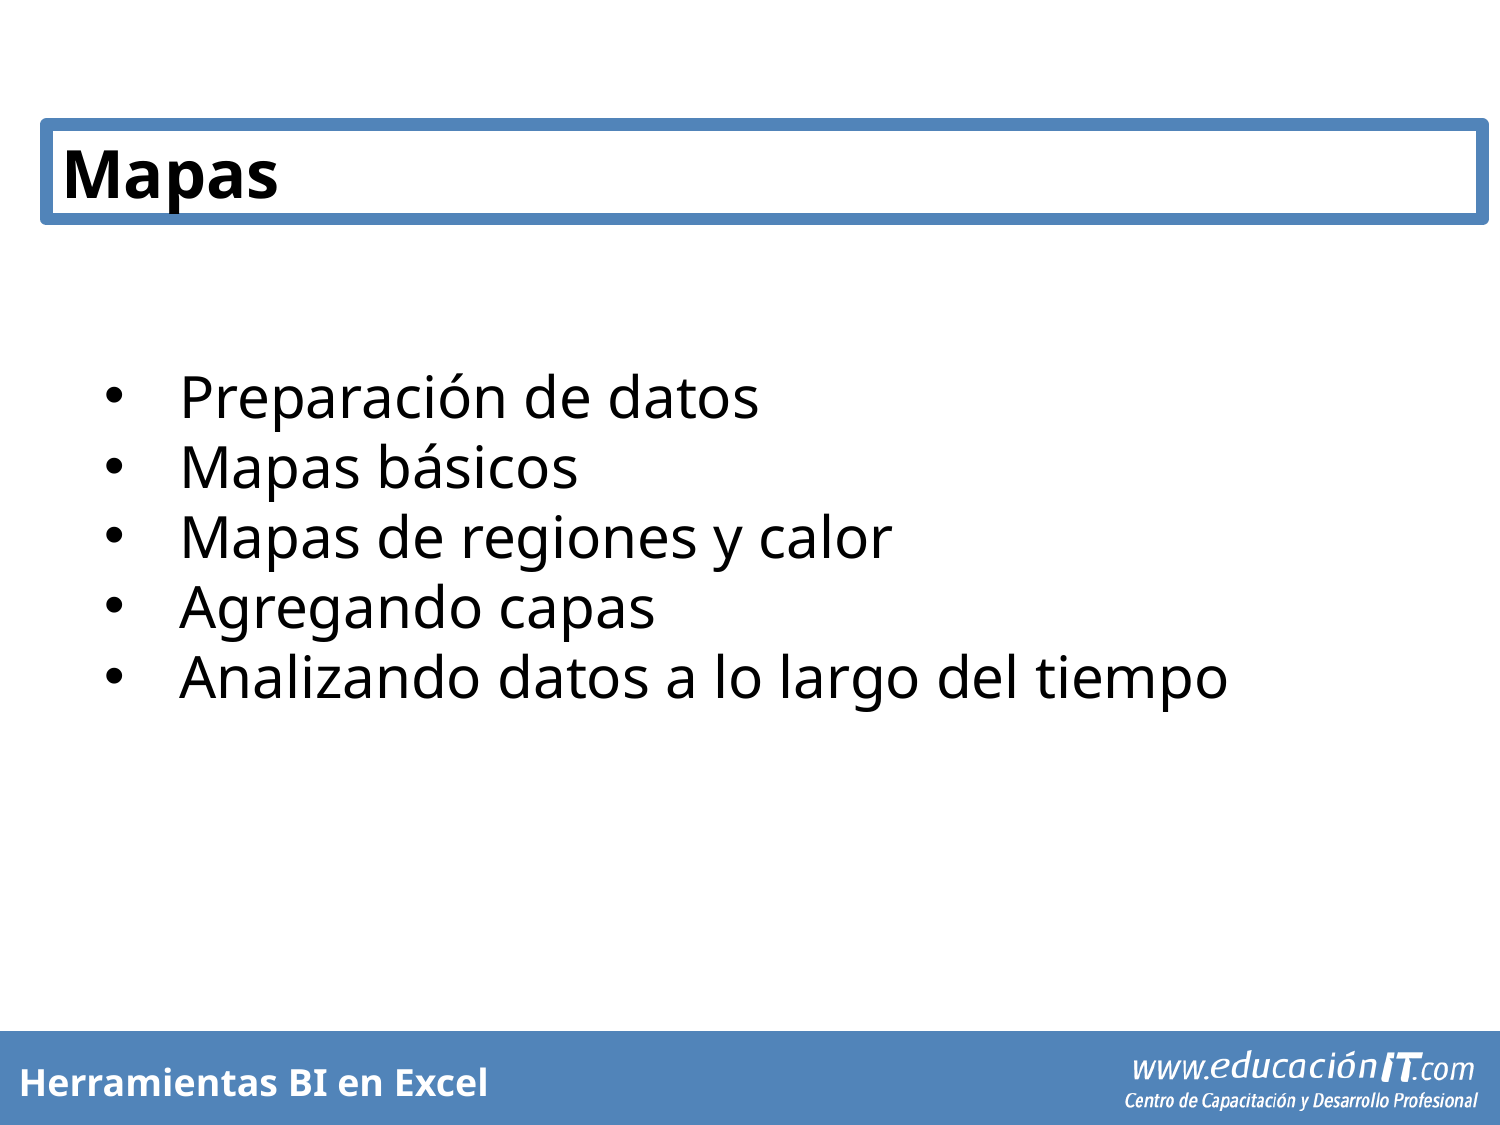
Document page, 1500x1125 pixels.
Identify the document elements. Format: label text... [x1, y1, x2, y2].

picture [0, 1031, 1500, 1125]
text_box Preparación de datos Mapas básicos Mapas de regiones y calor Agregando capas Analizando datos a lo largo del tiempo [89, 352, 1373, 788]
text_box Mapas [46, 124, 1483, 220]
